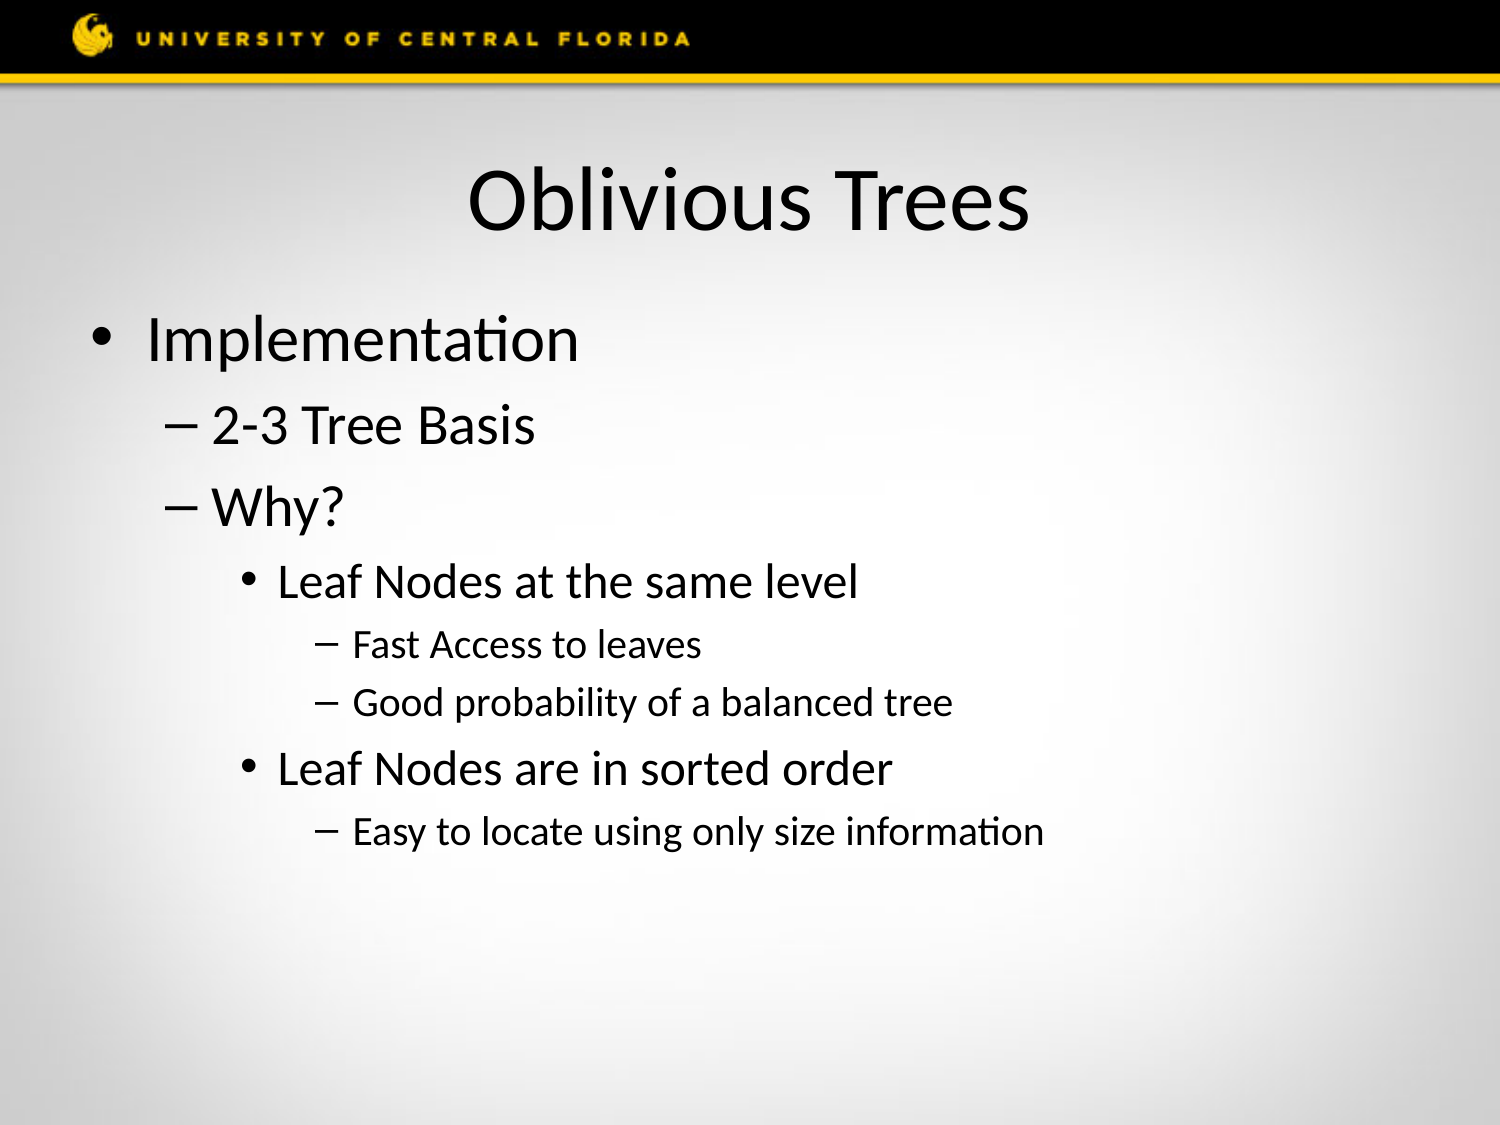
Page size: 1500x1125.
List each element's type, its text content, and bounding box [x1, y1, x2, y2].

title Oblivious Trees [74, 124, 1426, 263]
picture [0, 0, 1500, 1125]
list Implementation 2-3 Tree Basis Why? Leaf Nodes at the same level Fast Access to leaves Good probability of a balanced tree Leaf Nodes are in sorted order Easy to locate using only size information [74, 287, 1426, 1006]
